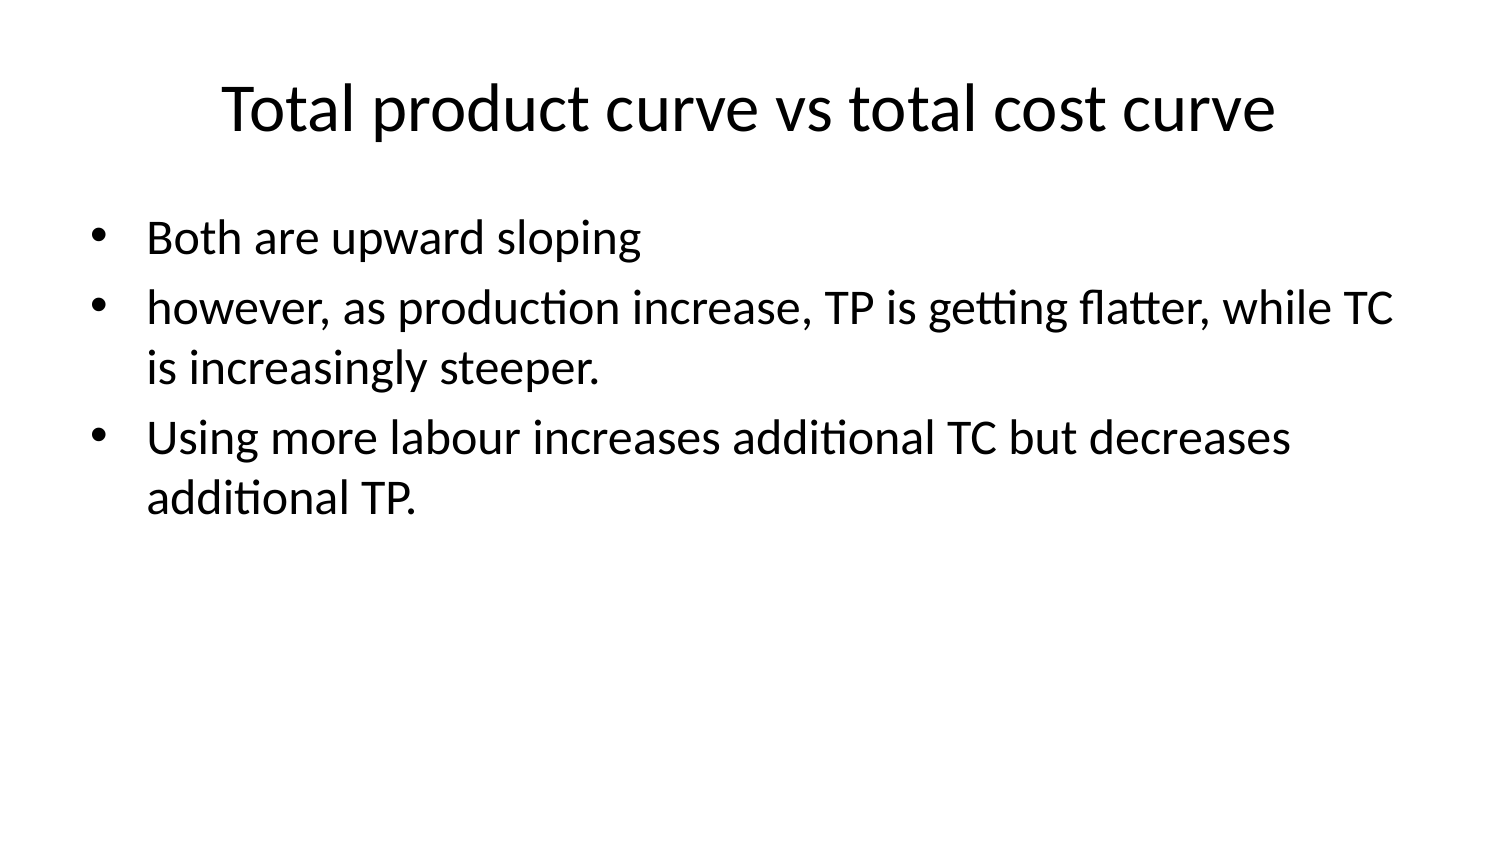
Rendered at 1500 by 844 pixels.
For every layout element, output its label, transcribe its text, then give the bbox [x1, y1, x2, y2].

list Both are upward sloping however, as production increase, TP is getting flatter, while TC is increasingly steeper. Using more labour increases additional TC but decreases additional TP. [75, 196, 1425, 754]
title Total product curve vs total cost curve [75, 33, 1425, 175]
